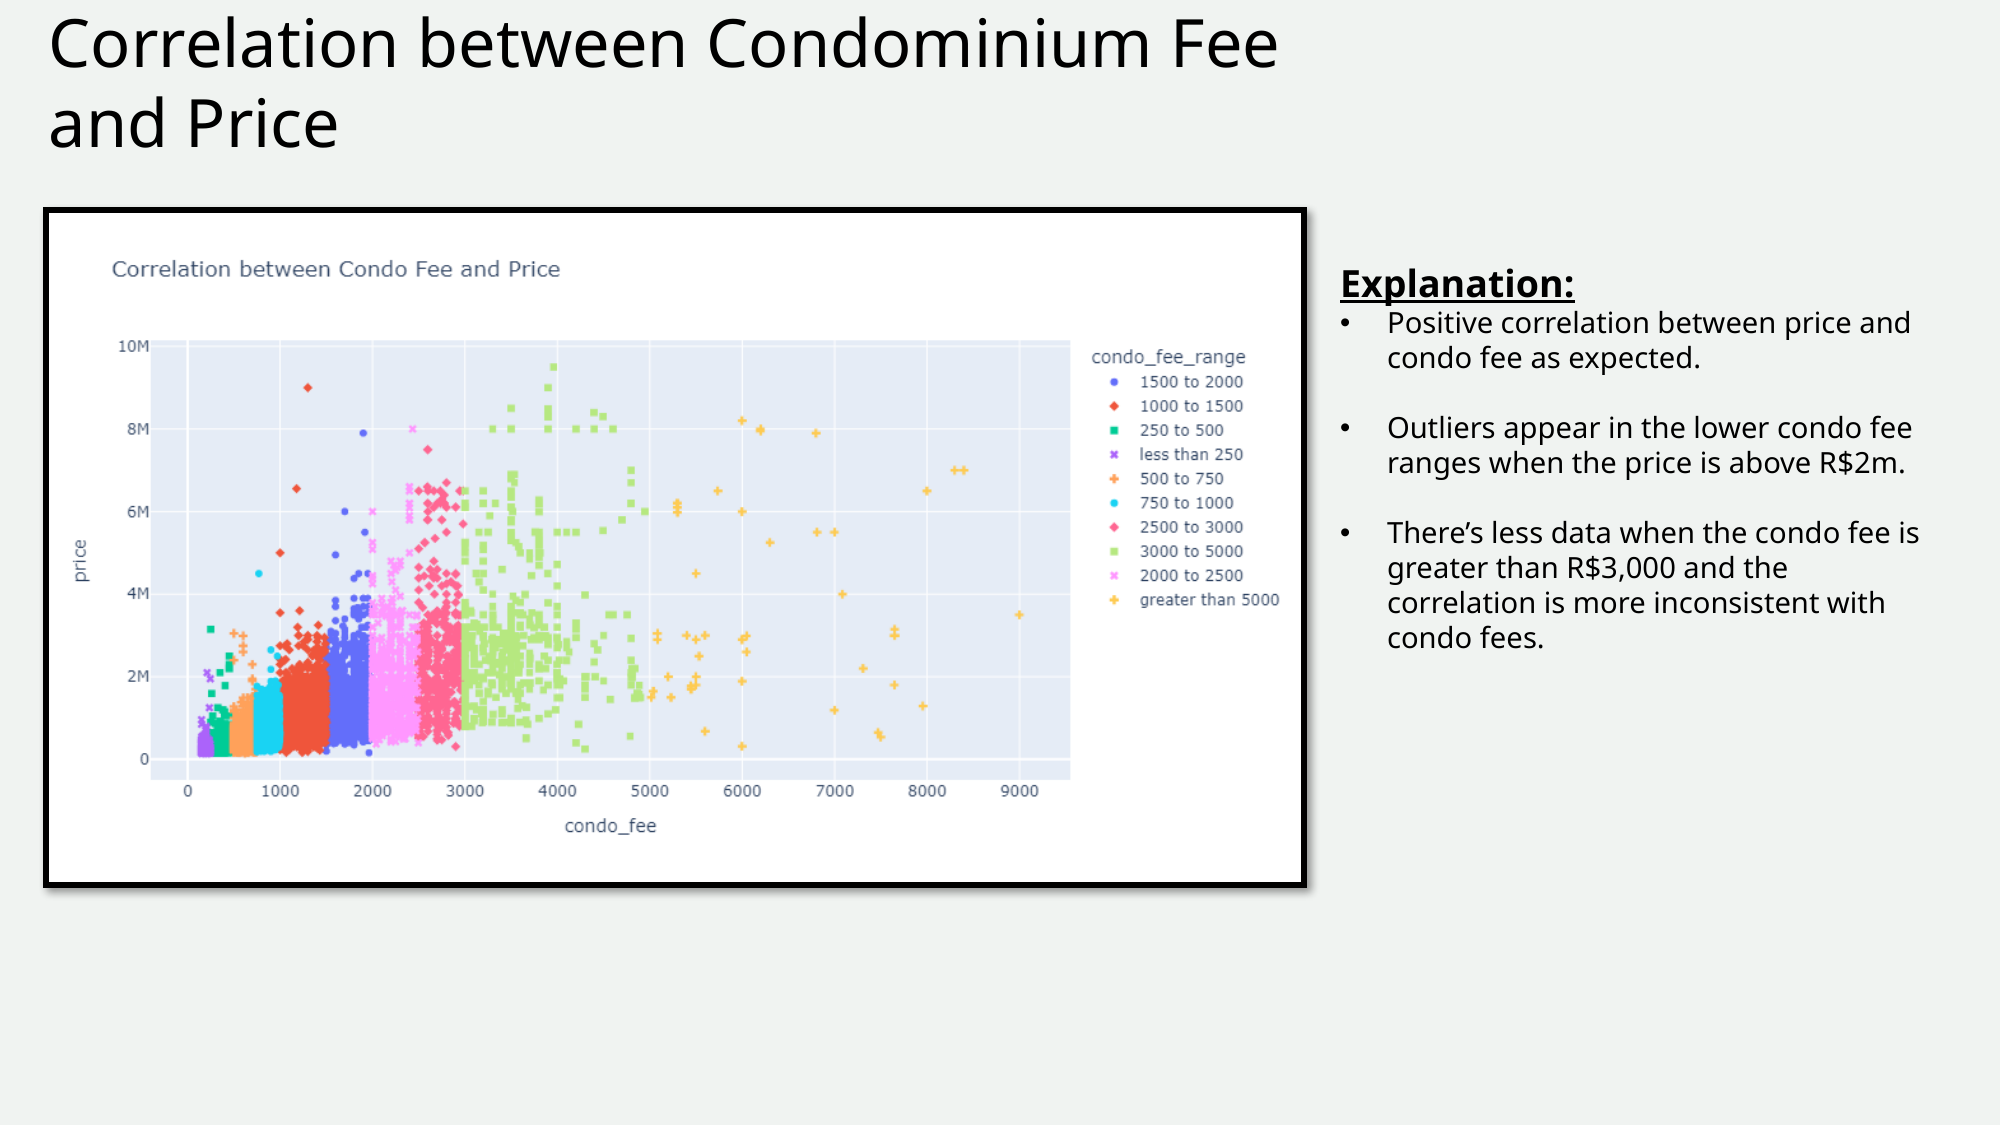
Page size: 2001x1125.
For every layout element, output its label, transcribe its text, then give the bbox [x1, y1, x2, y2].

text_box Explanation: Positive correlation between price and condo fee as expected. Outliers appear in the lower condo fee ranges when the price is above R$2m. There’s less data when the condo fee is greater than R$3,000 and the correlation is more inconsistent with condo fees. [1325, 252, 1951, 662]
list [48, 212, 1301, 882]
title Correlation between Condominium Fee and Price [33, 66, 1405, 169]
